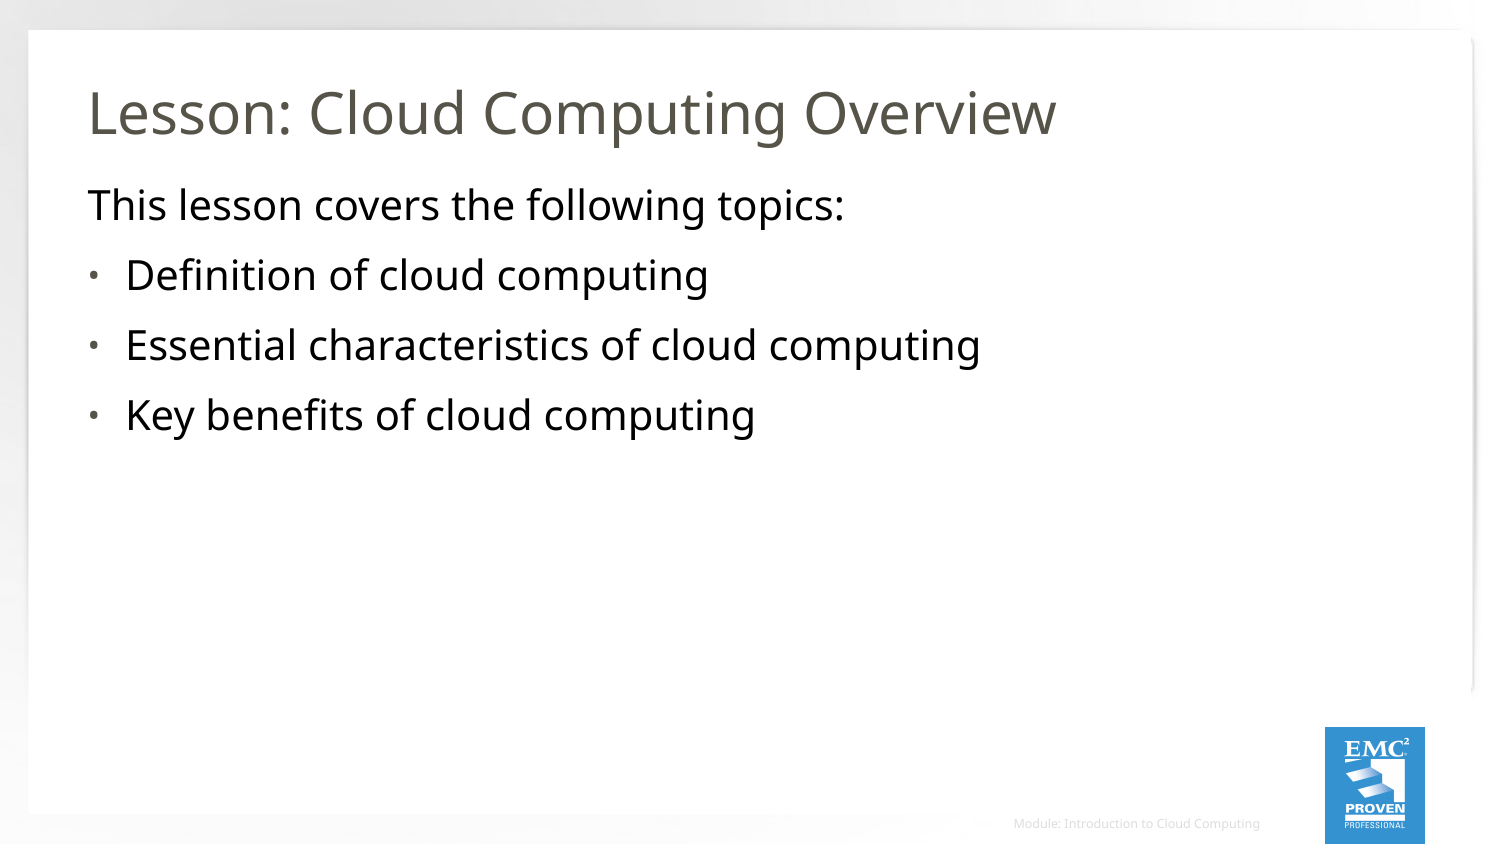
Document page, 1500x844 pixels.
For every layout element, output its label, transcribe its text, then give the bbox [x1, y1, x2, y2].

footer Module: Introduction to Cloud Computing [425, 812, 1275, 835]
title Lesson: Cloud Computing Overview [87, 84, 1413, 160]
picture [1325, 727, 1425, 844]
list This lesson covers the following topics: Definition of cloud computing Essential characteristics of cloud computing Key benefits of cloud computing [87, 184, 1413, 672]
